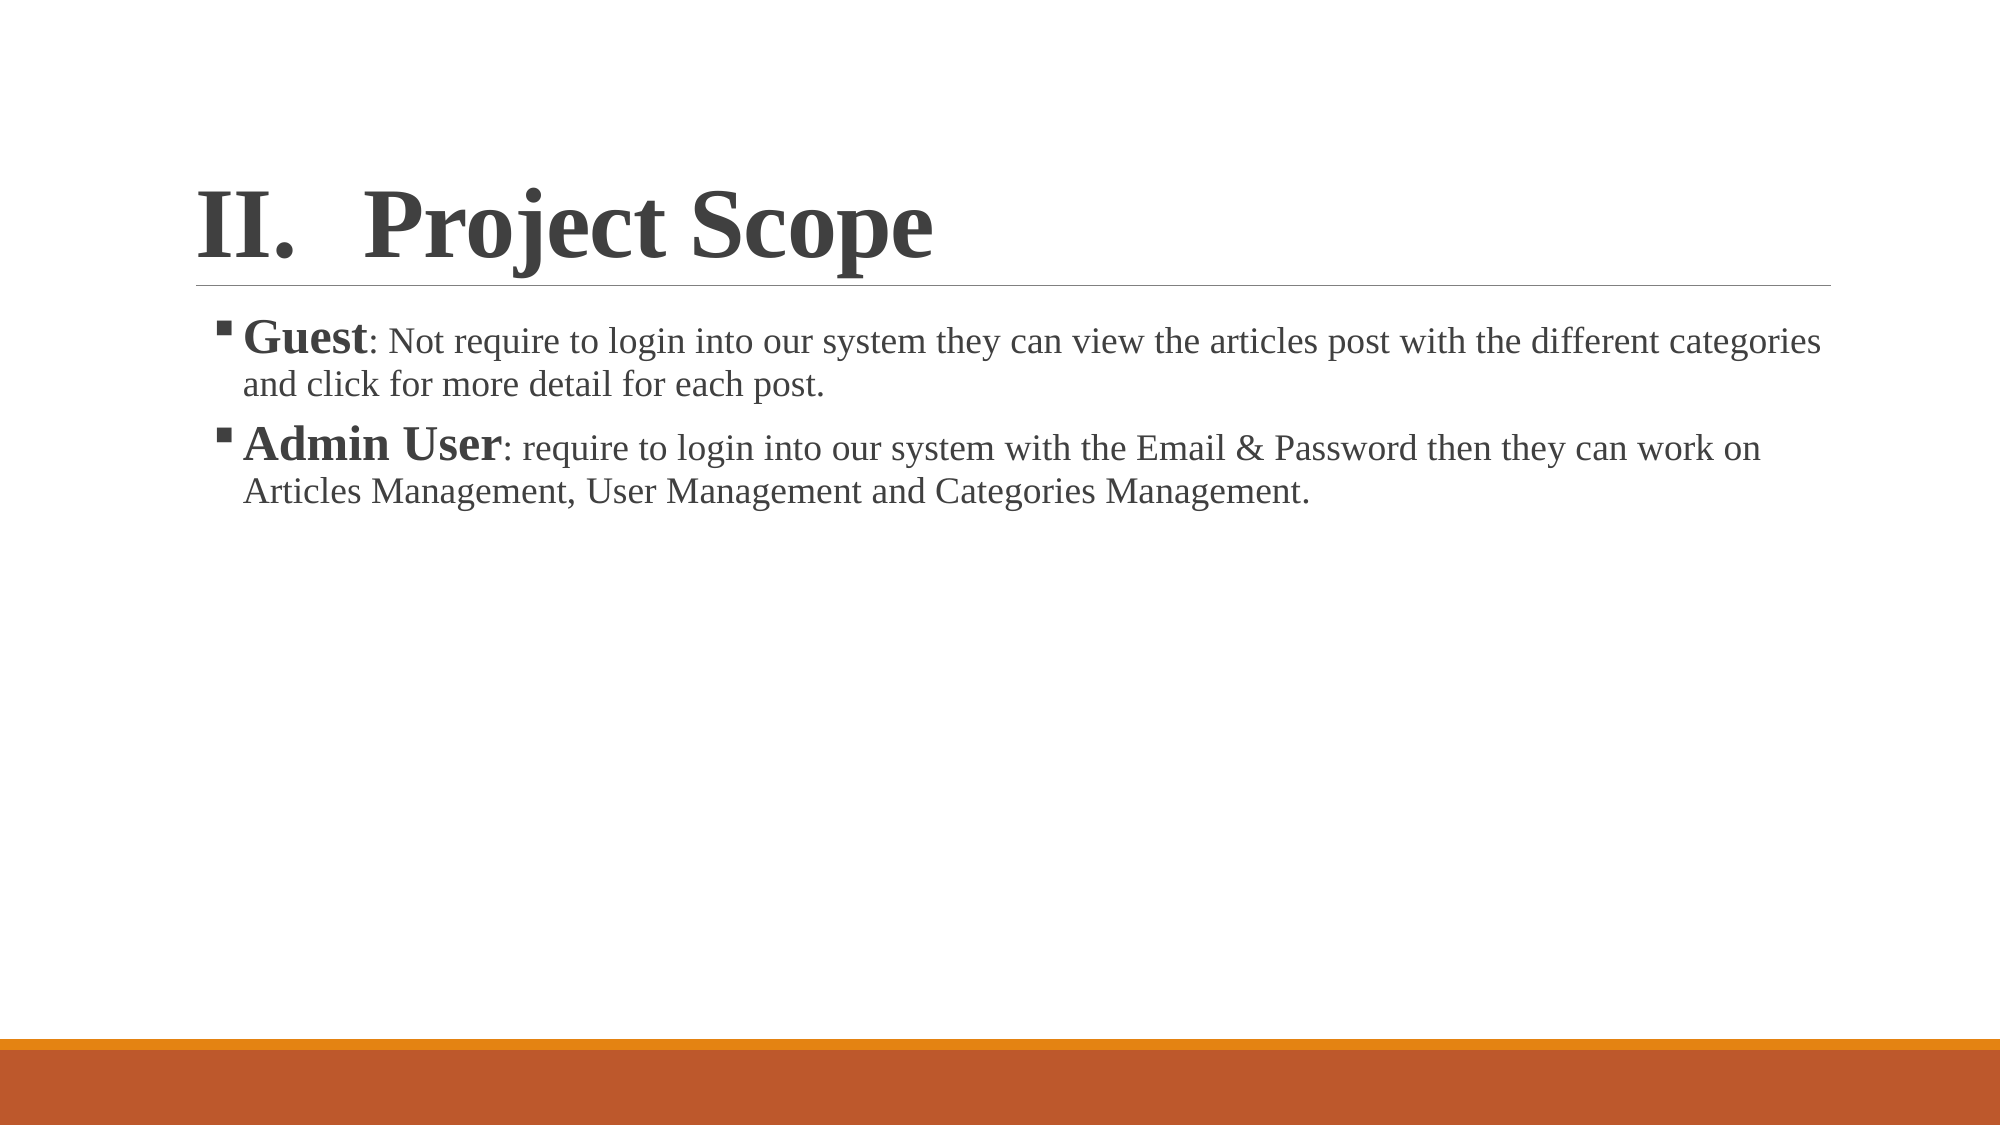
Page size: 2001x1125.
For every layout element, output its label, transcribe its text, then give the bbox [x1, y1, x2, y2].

list Guest: Not require to login into our system they can view the articles post with the different categories and click for more detail for each post. Admin User: require to login into our system with the Email & Password then they can work on Articles Management, User Management and Categories Management. [180, 302, 1830, 963]
title Project Scope [180, 47, 1830, 285]
